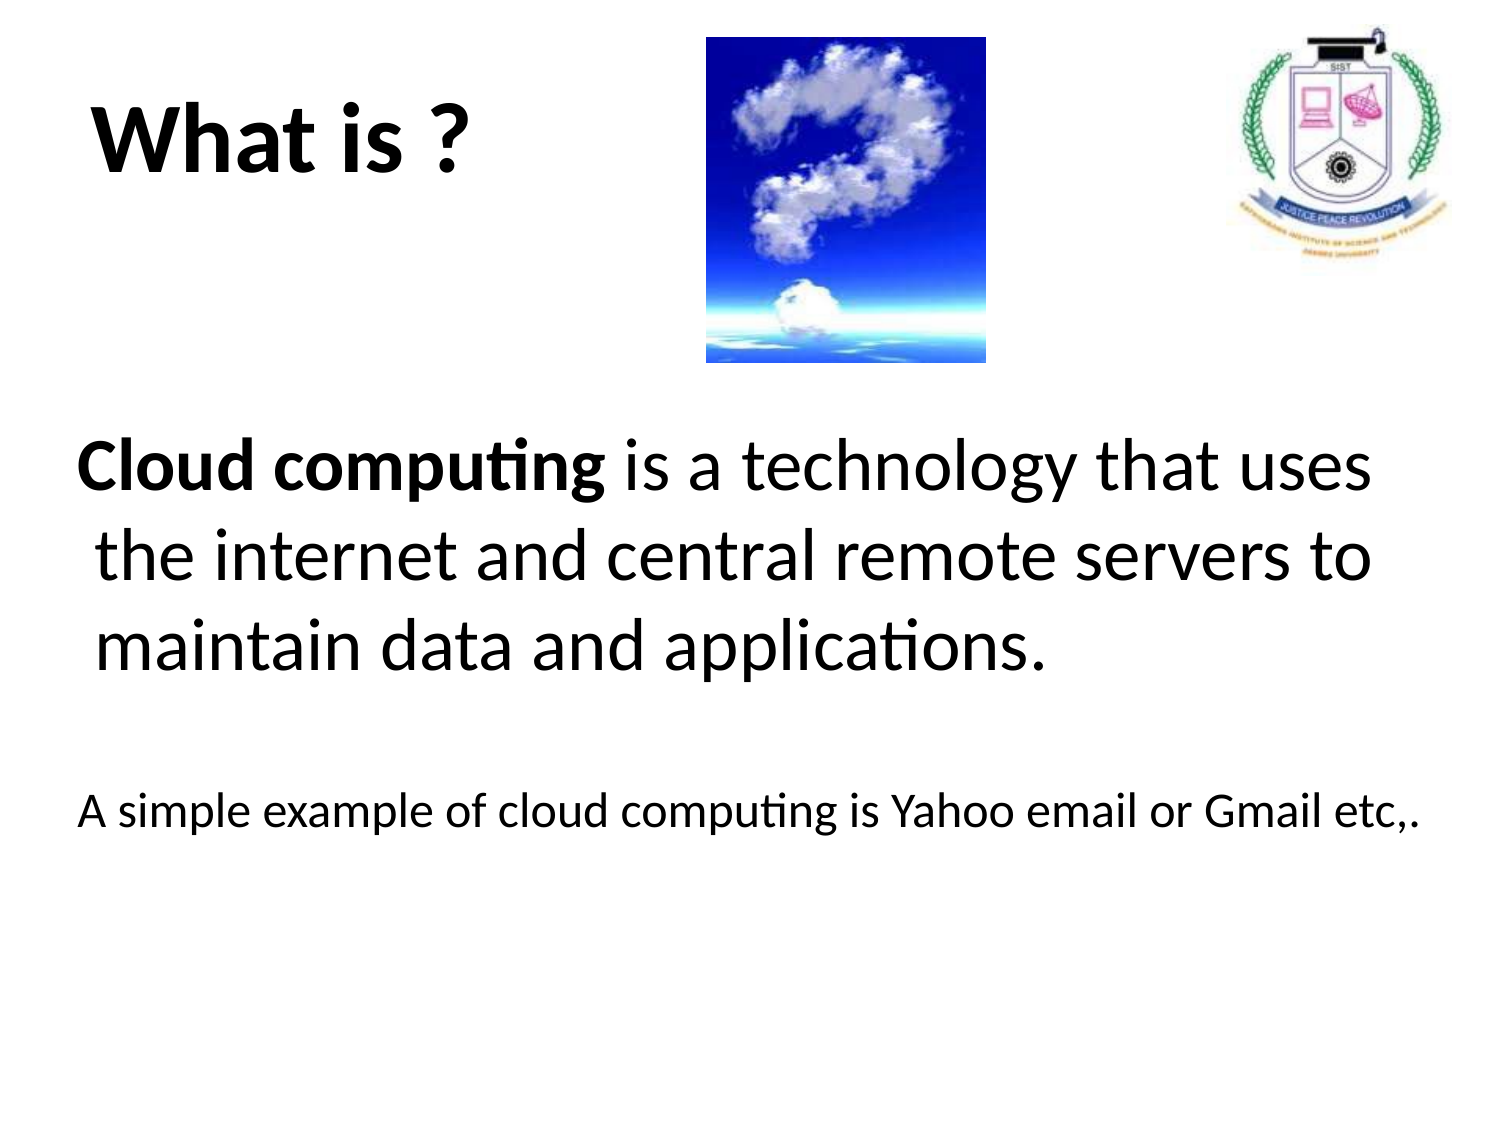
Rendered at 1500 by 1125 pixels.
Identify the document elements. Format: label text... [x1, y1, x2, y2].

text_box A simple example of cloud computing is Yahoo email or Gmail etc,. [75, 775, 1423, 838]
text_box Cloud computing is a technology that uses the internet and central remote servers to maintain data and applications. [75, 413, 1376, 686]
title What is ? [87, 70, 476, 261]
picture [1226, 24, 1452, 276]
picture [705, 37, 986, 363]
